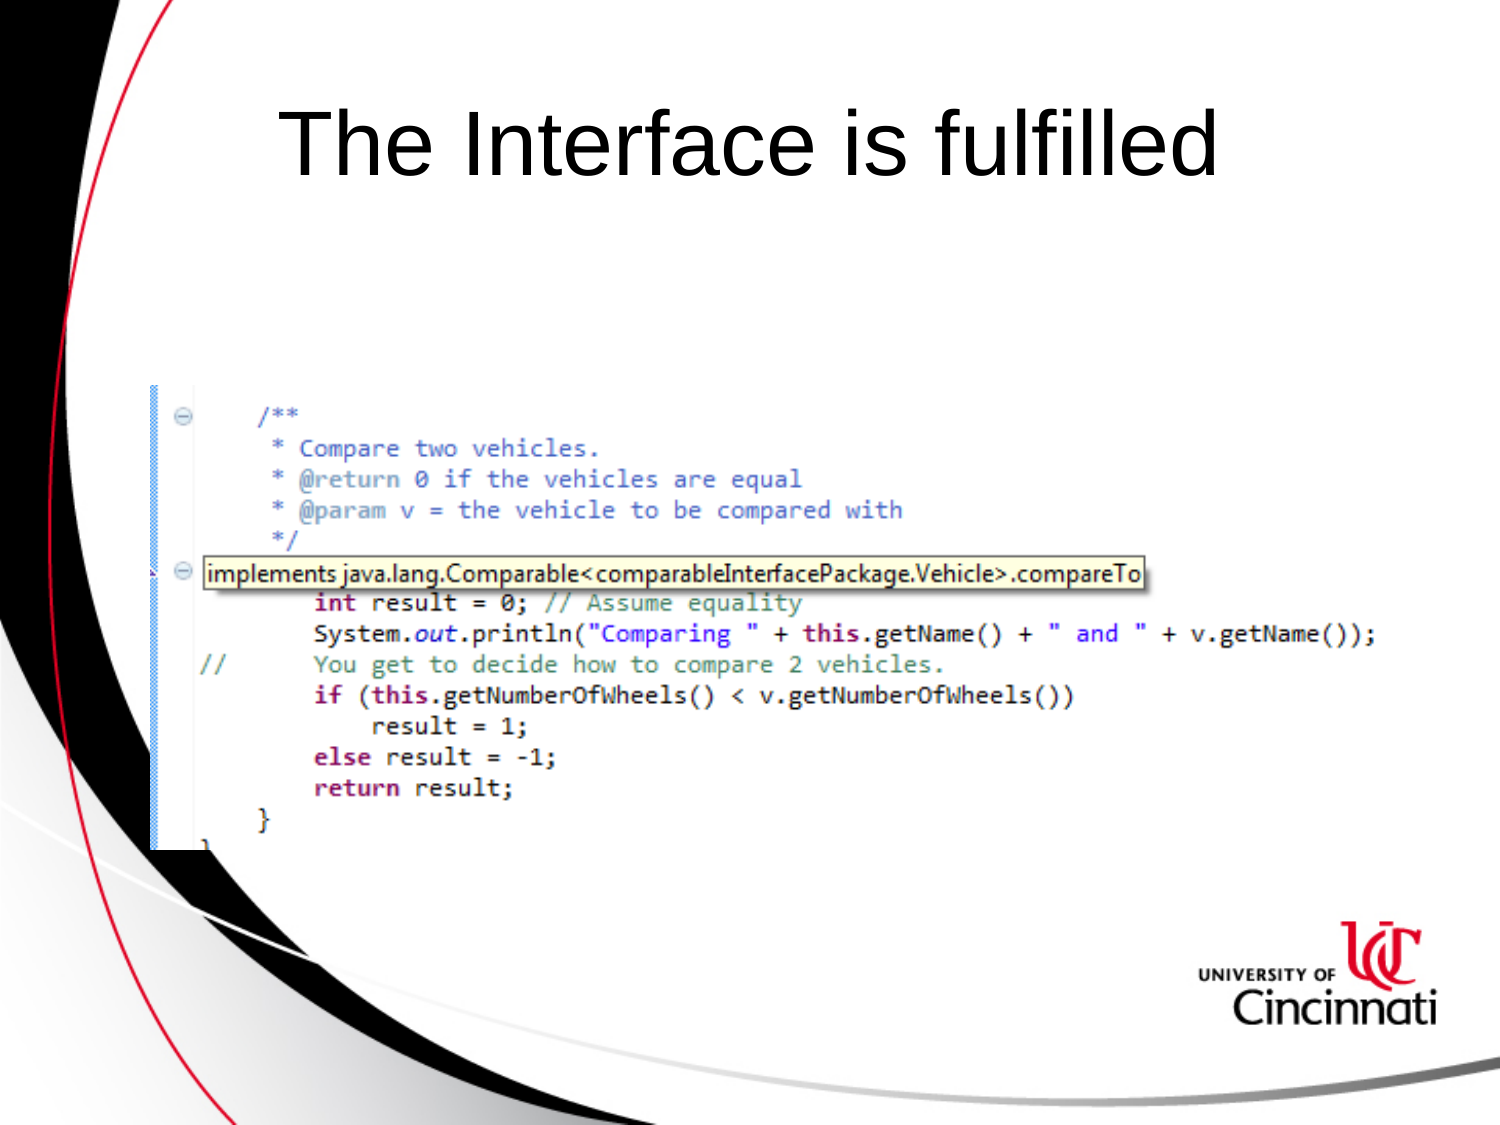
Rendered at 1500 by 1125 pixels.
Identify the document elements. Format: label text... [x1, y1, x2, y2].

title The Interface is fulfilled [75, 45, 1425, 233]
picture [0, 0, 1500, 1125]
